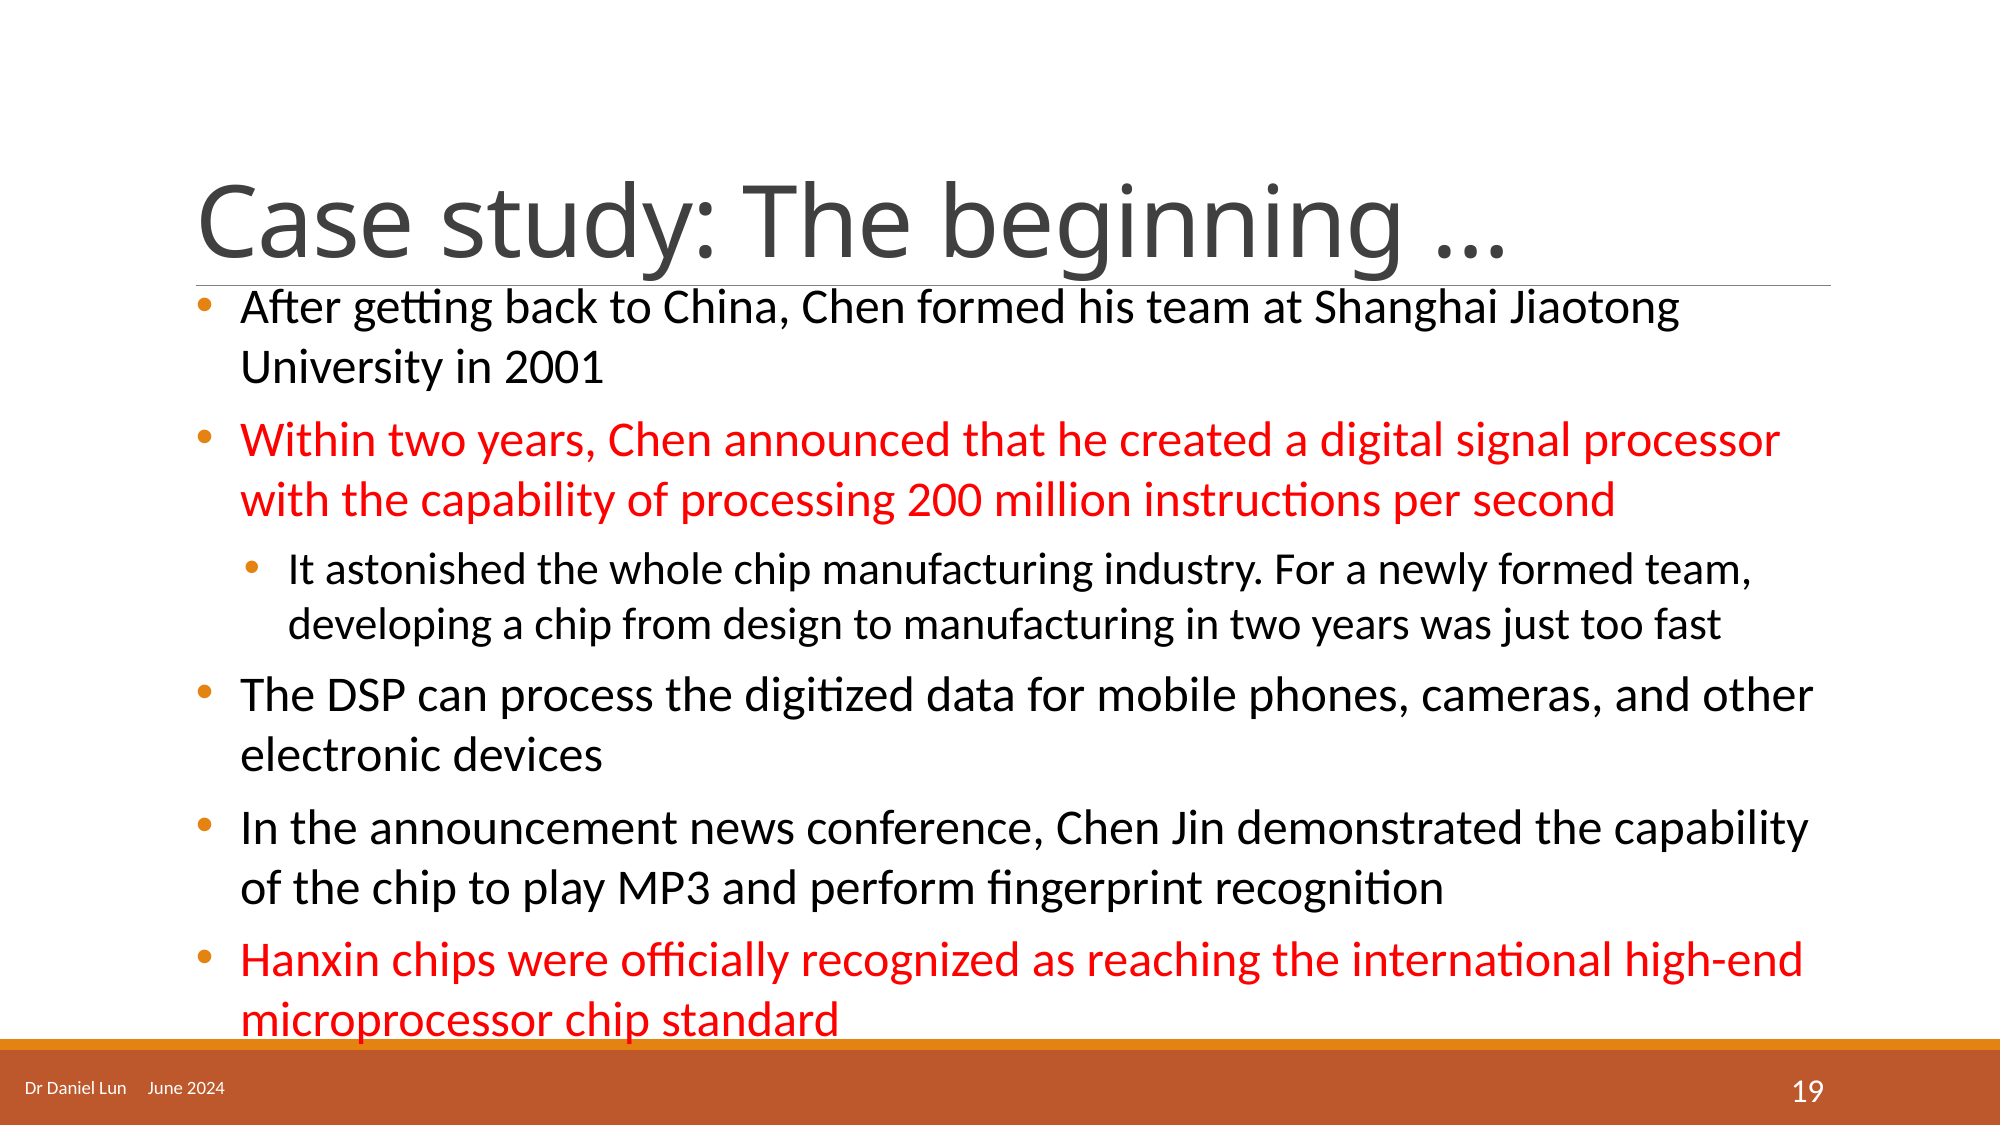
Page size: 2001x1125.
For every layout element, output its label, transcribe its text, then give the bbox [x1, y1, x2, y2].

slide_number 19 [1624, 1059, 1840, 1120]
title Case study: The beginning … [180, 47, 1830, 285]
list After getting back to China, Chen formed his team at Shanghai Jiaotong University in 2001 Within two years, Chen announced that he created a digital signal processor with the capability of processing 200 million instructions per second It astonished the whole chip manufacturing industry. For a newly formed team, developing a chip from design to manufacturing in two years was just too fast The DSP can process the digitized data for mobile phones, cameras, and other electronic devices In the announcement news conference, Chen Jin demonstrated the capability of the chip to play MP3 and perform fingerprint recognition Hanxin chips were officially recognized as reaching the international high-end microprocessor chip standard [195, 266, 1862, 1024]
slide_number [9, 1056, 416, 1117]
